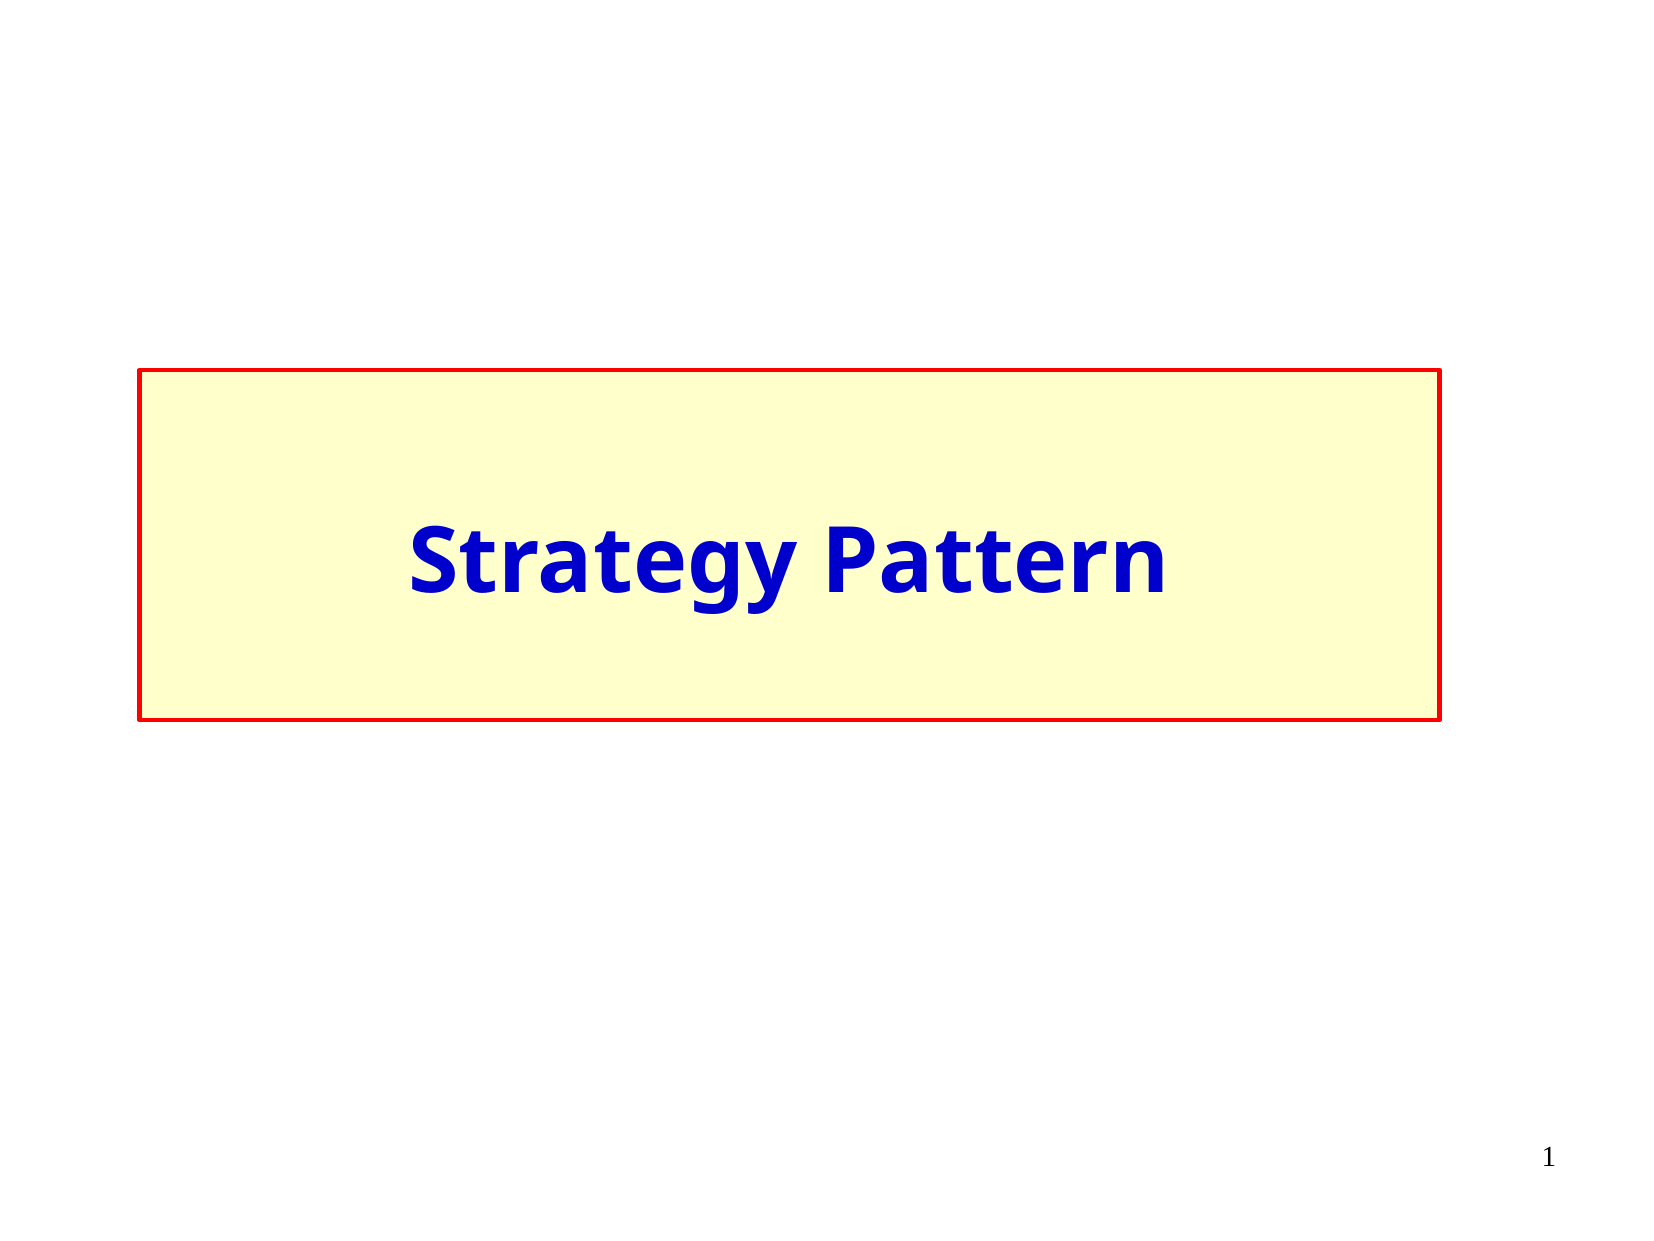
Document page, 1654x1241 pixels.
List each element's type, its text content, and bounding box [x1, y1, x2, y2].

title Strategy Pattern [139, 370, 1440, 721]
